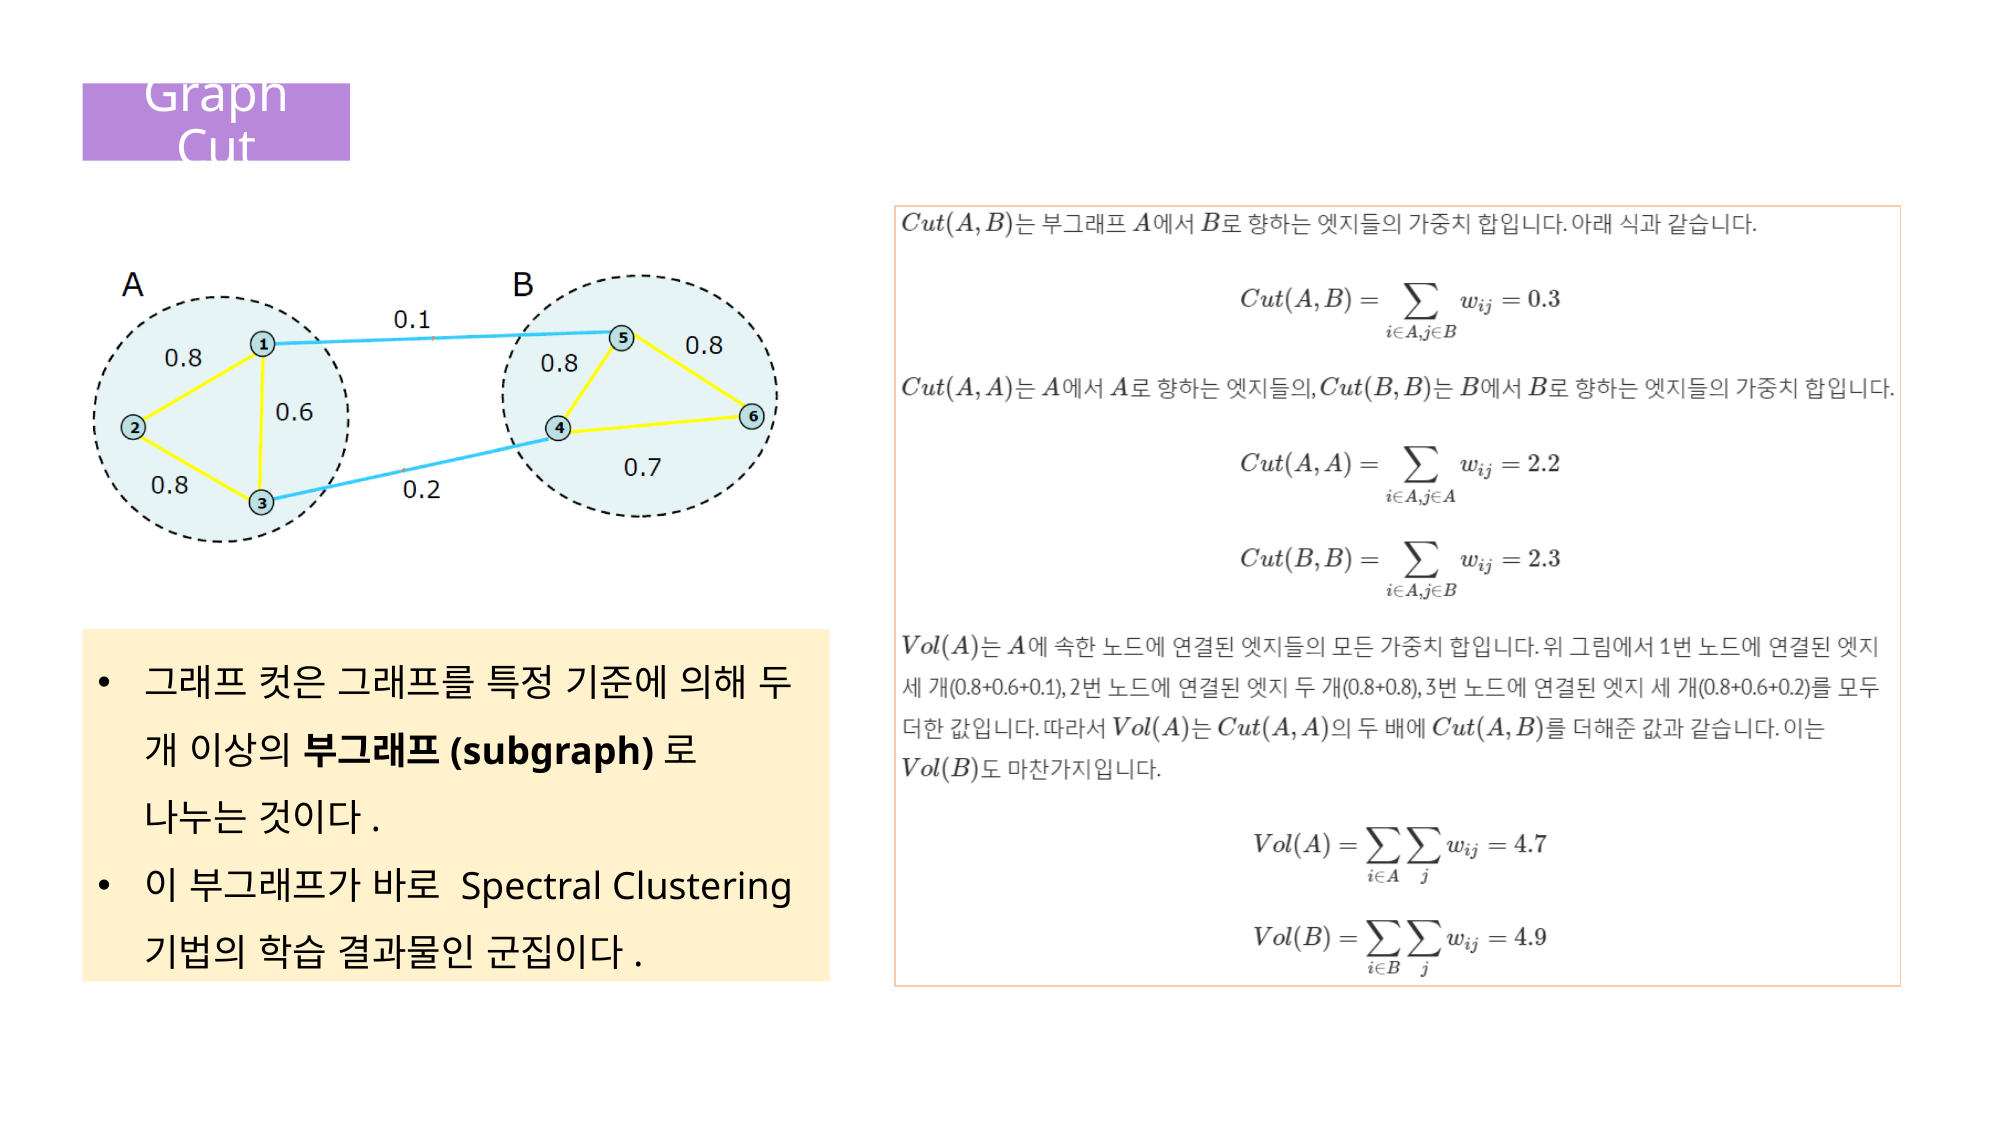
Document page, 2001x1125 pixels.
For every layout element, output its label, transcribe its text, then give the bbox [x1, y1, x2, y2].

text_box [82, 248, 830, 986]
text_box Graph Cut [82, 83, 350, 161]
picture [895, 206, 1900, 986]
